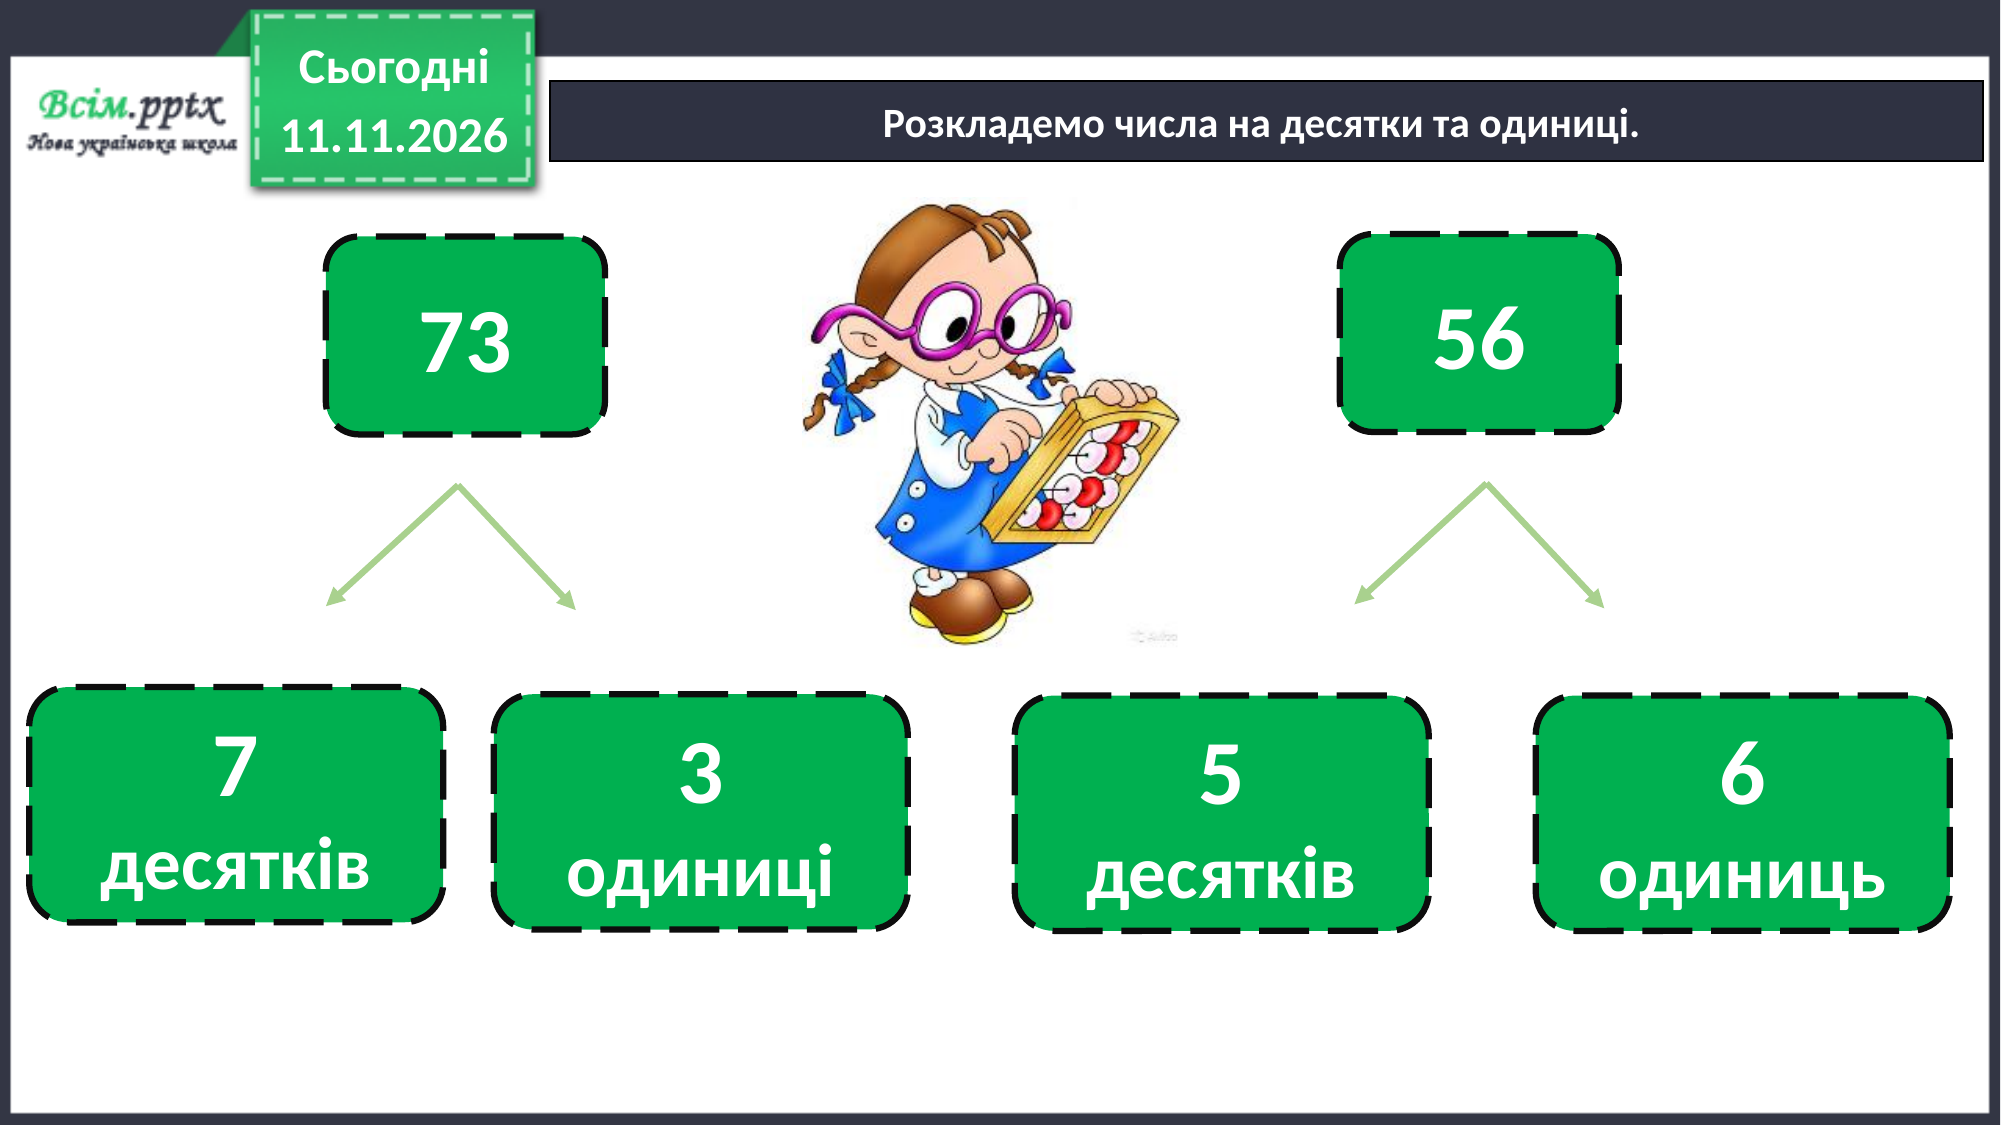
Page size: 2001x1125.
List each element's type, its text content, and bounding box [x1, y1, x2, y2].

picture [0, 0, 2001, 1125]
text_box 3 одиниці [492, 693, 909, 931]
text_box 73 [324, 235, 606, 436]
text_box Сьогодні [284, 26, 535, 101]
text_box 5 десятків [1013, 694, 1430, 932]
text_box 56 [1338, 233, 1620, 434]
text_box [388, 422, 514, 673]
text_box 01.09.2022 [263, 101, 524, 164]
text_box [1416, 420, 1542, 671]
text_box 7 десятків [28, 686, 445, 924]
text_box 6 одиниць [1534, 694, 1951, 932]
text_box Розкладемо числа на десятки та одиниці. [549, 80, 1984, 162]
